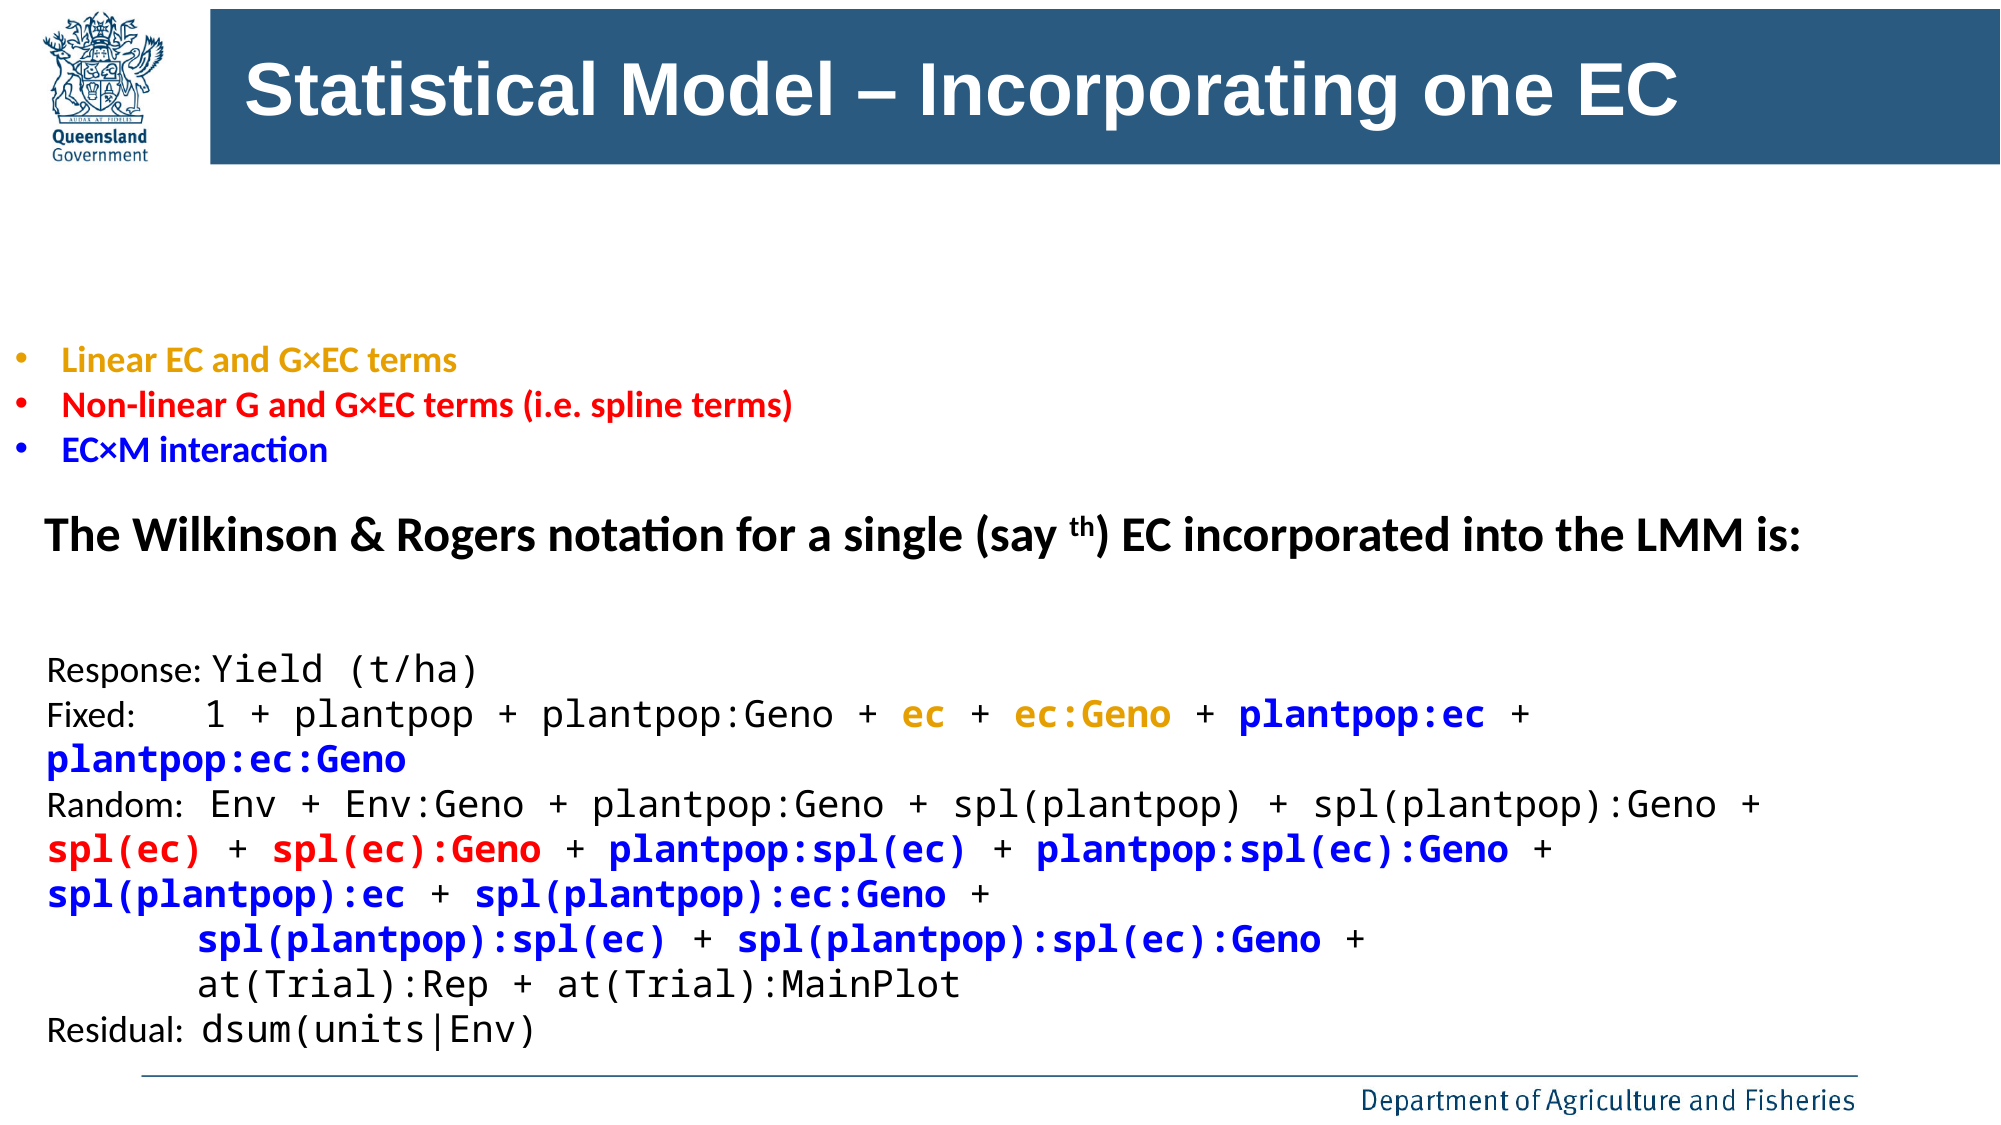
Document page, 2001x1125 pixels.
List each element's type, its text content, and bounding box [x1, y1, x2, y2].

title Statistical Model – Incorporating one EC [229, 13, 2000, 169]
text_box Linear EC and G×EC terms Non-linear G and G×EC terms (i.e. spline terms) EC×M interaction [0, 327, 1237, 478]
picture [39, 9, 166, 165]
text_box Response: Yield (t/ha) Fixed: 1 + plantpop + plantpop:Geno + ec + ec:Geno + plantpop:ec + plantpop:ec:Geno Random: Env + Env:Geno + plantpop:Geno + spl(plantpop) + spl(plantpop):Geno + spl(ec) + spl(ec):Geno + plantpop:spl(ec) + plantpop:spl(ec):Geno + spl(plantpop):ec + spl(plantpop):ec:Geno + spl(plantpop):spl(ec) + spl(plantpop):spl(ec):Geno + at(Trial):Rep + at(Trial):MainPlot Residual: dsum(units|Env) [31, 637, 1980, 1058]
picture [41, 1068, 1959, 1118]
